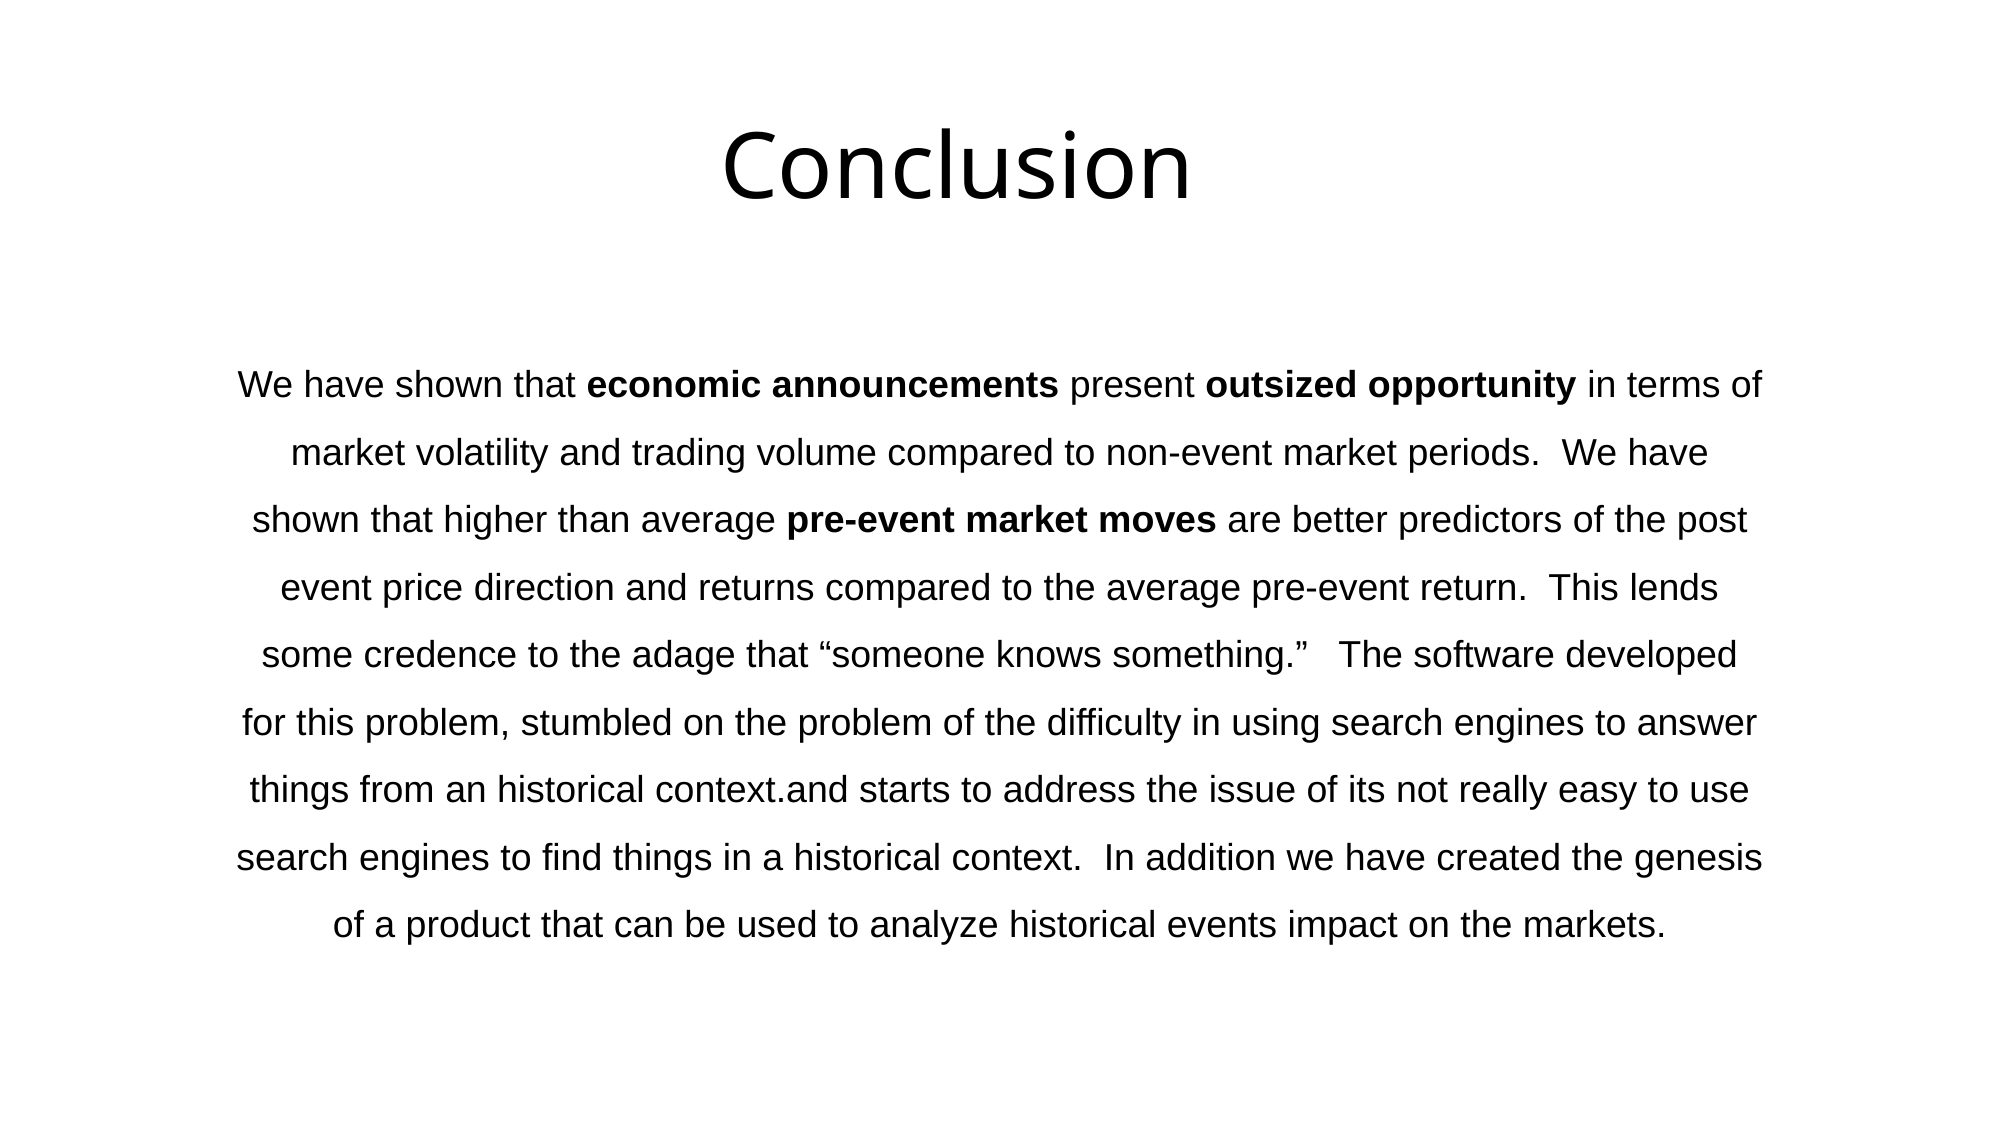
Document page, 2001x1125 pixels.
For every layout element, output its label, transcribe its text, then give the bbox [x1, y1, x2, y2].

text_box We have shown that economic announcements present outsized opportunity in terms of market volatility and trading volume compared to non-event market periods. We have shown that higher than average pre-event market moves are better predictors of the post event price direction and returns compared to the average pre-event return. This lends some credence to the adage that “someone knows something.” The software developed for this problem, stumbled on the problem of the difficulty in using search engines to answer things from an historical context.and starts to address the issue of its not really easy to use search engines to find things in a historical context. In addition we have created the genesis of a product that can be used to analyze historical events impact on the markets. [227, 330, 1773, 953]
title Conclusion [94, 59, 1821, 278]
